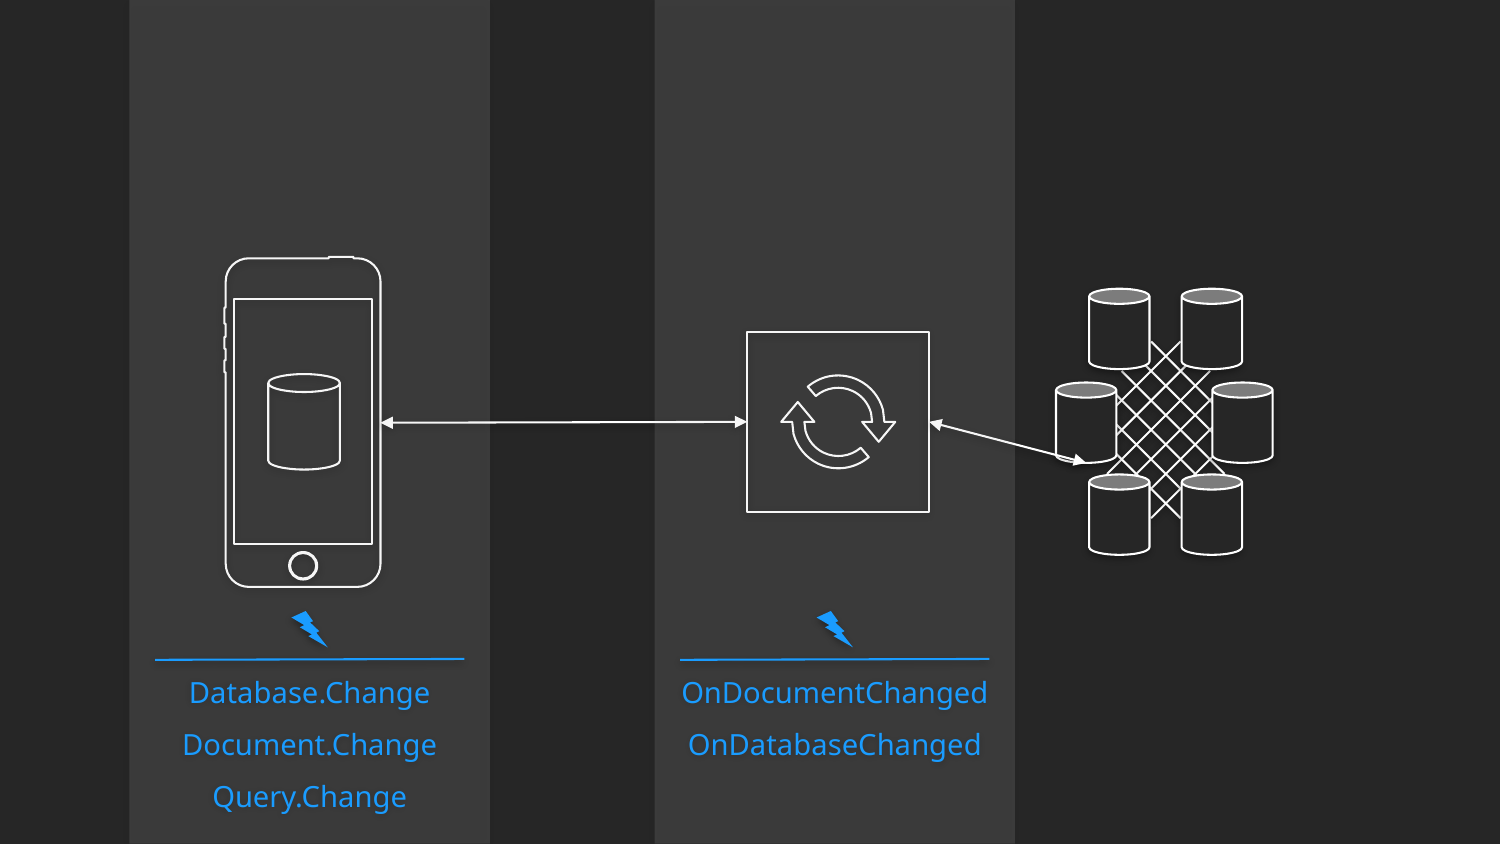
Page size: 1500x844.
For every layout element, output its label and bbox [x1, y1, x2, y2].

text_box [1055, 288, 1276, 556]
text_box [129, 0, 491, 844]
text_box [654, 0, 1016, 844]
